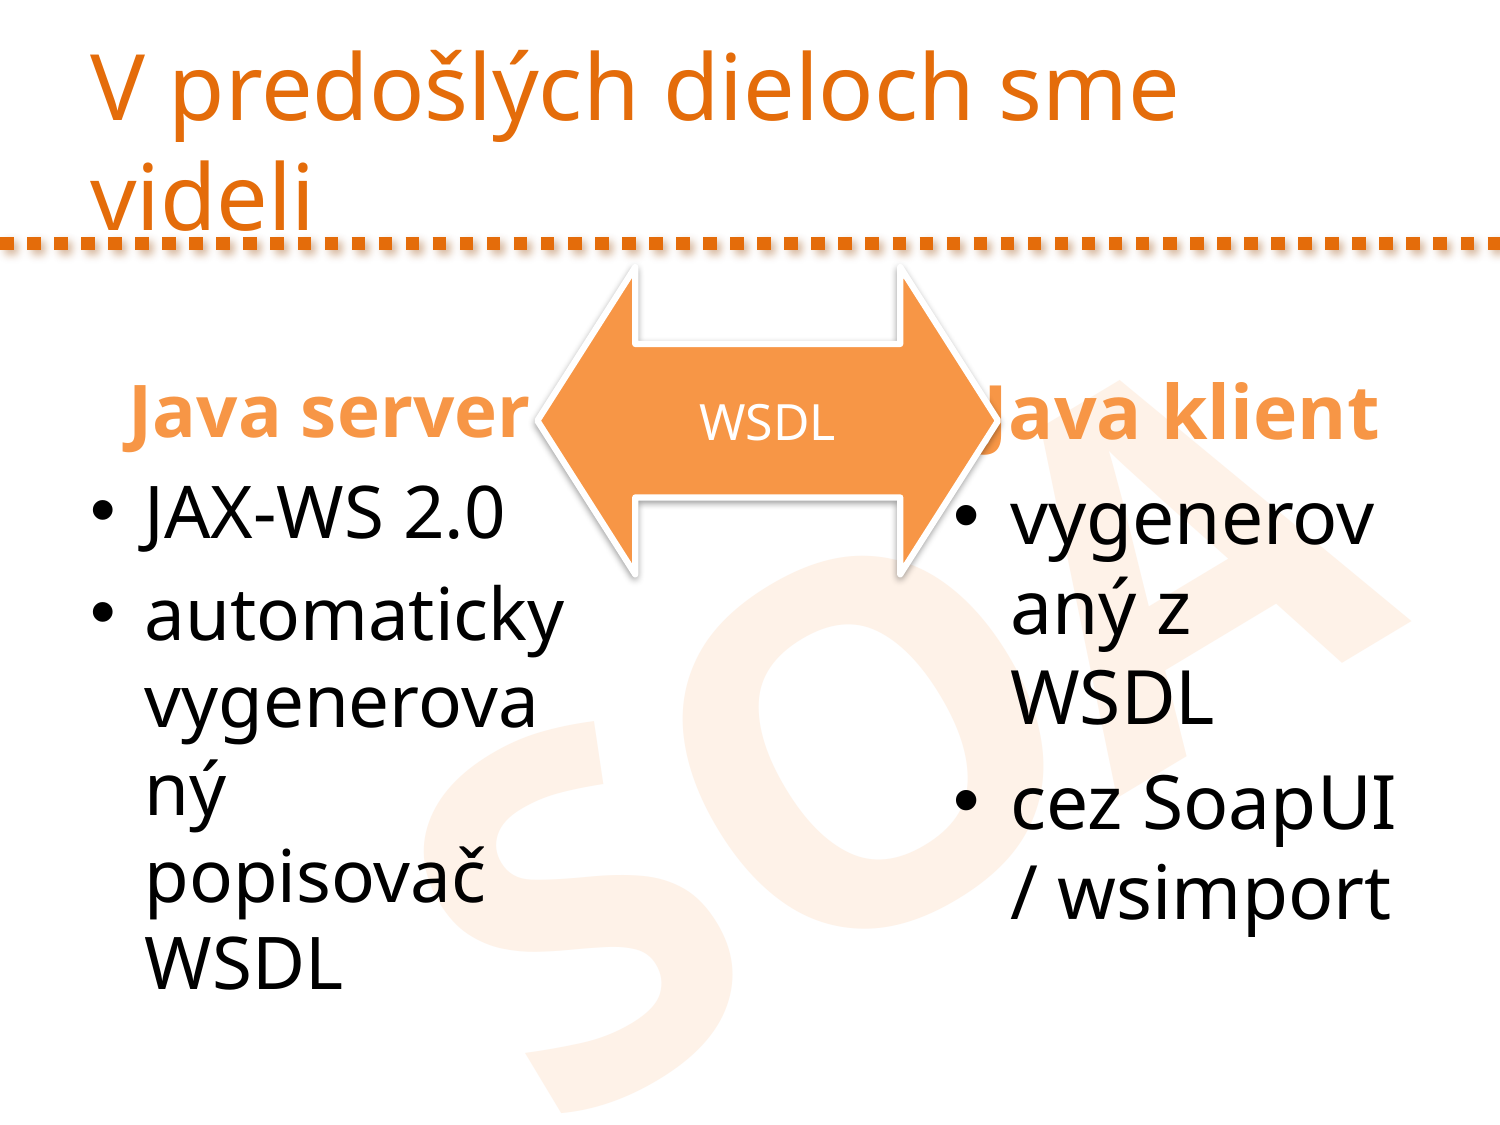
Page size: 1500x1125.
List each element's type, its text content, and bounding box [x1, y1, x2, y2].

title V predošlých dieloch sme videli [75, 45, 1425, 233]
list Java server JAX-WS 2.0 automaticky vygenerovaný popisovač WSDL [75, 356, 585, 1100]
text_box WSDL [534, 264, 1001, 578]
list Java klient vygenerovaný z WSDL cez SoapUI / wsimport [938, 356, 1425, 1100]
